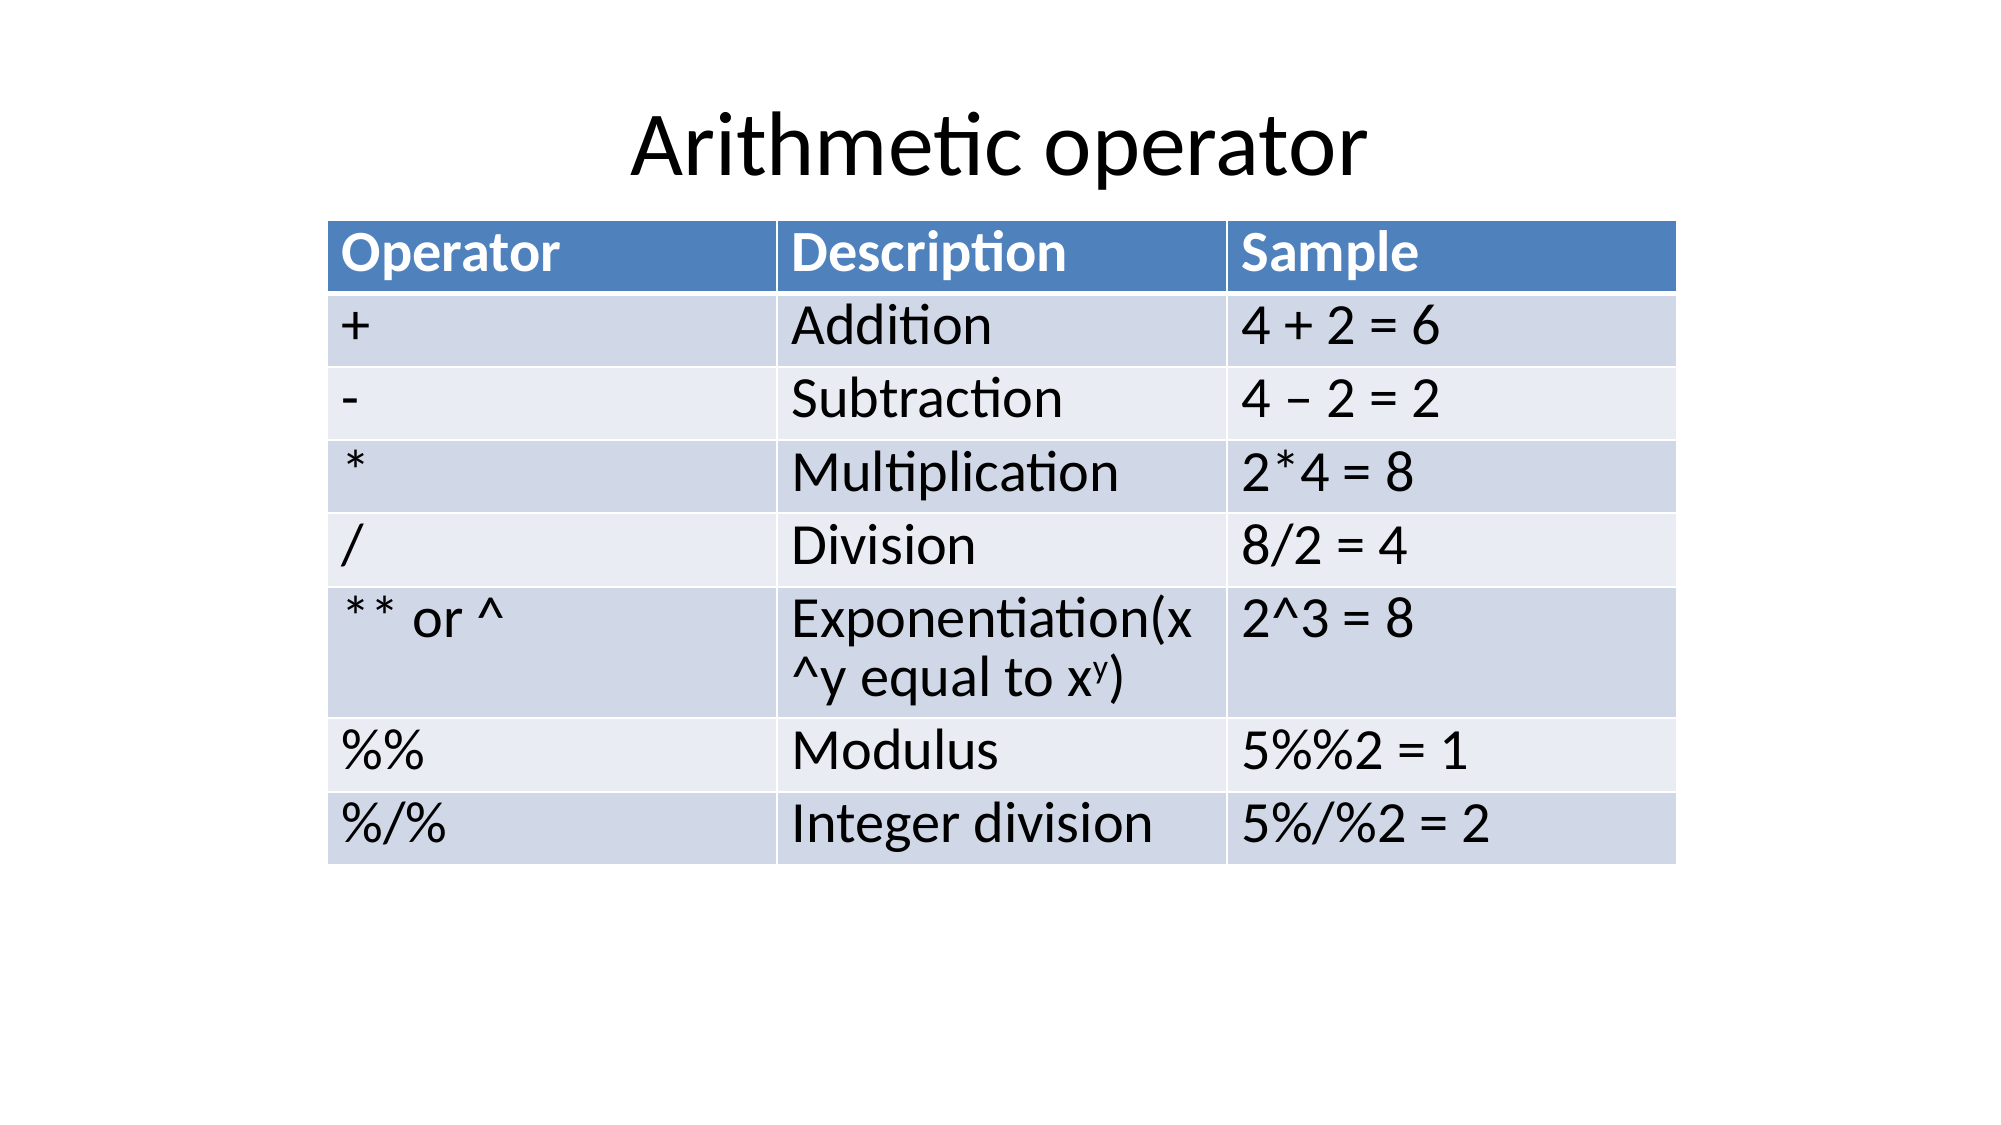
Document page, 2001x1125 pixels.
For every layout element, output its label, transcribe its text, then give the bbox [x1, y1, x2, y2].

table_cell * [328, 441, 776, 512]
table_header Operator [328, 221, 776, 291]
table_cell 5%/%2 = 2 [1228, 793, 1676, 864]
table_cell Subtraction [778, 368, 1226, 439]
table_cell %/% [328, 793, 776, 864]
table_header Sample [1228, 221, 1676, 291]
table_cell Multiplication [778, 441, 1226, 512]
title Arithmetic operator [99, 45, 1900, 233]
table_cell Addition [778, 296, 1226, 366]
table_cell 5%%2 = 1 [1228, 719, 1676, 791]
table_cell Division [778, 514, 1226, 586]
table_cell Integer division [778, 793, 1226, 864]
table_cell 2^3 = 8 [1228, 588, 1676, 717]
table_cell 4 + 2 = 6 [1228, 296, 1676, 366]
table_cell 8/2 = 4 [1228, 514, 1676, 586]
table_cell 2*4 = 8 [1228, 441, 1676, 512]
table_cell Exponentiation(x^y equal to xy) [778, 588, 1226, 717]
table_cell Modulus [778, 719, 1226, 791]
table_cell ** or ^ [328, 588, 776, 717]
table_cell 4 – 2 = 2 [1228, 368, 1676, 439]
table_cell + [328, 296, 776, 366]
table_cell - [328, 368, 776, 439]
table_cell %% [328, 719, 776, 791]
table_header Description [778, 221, 1226, 291]
table_cell / [328, 514, 776, 586]
